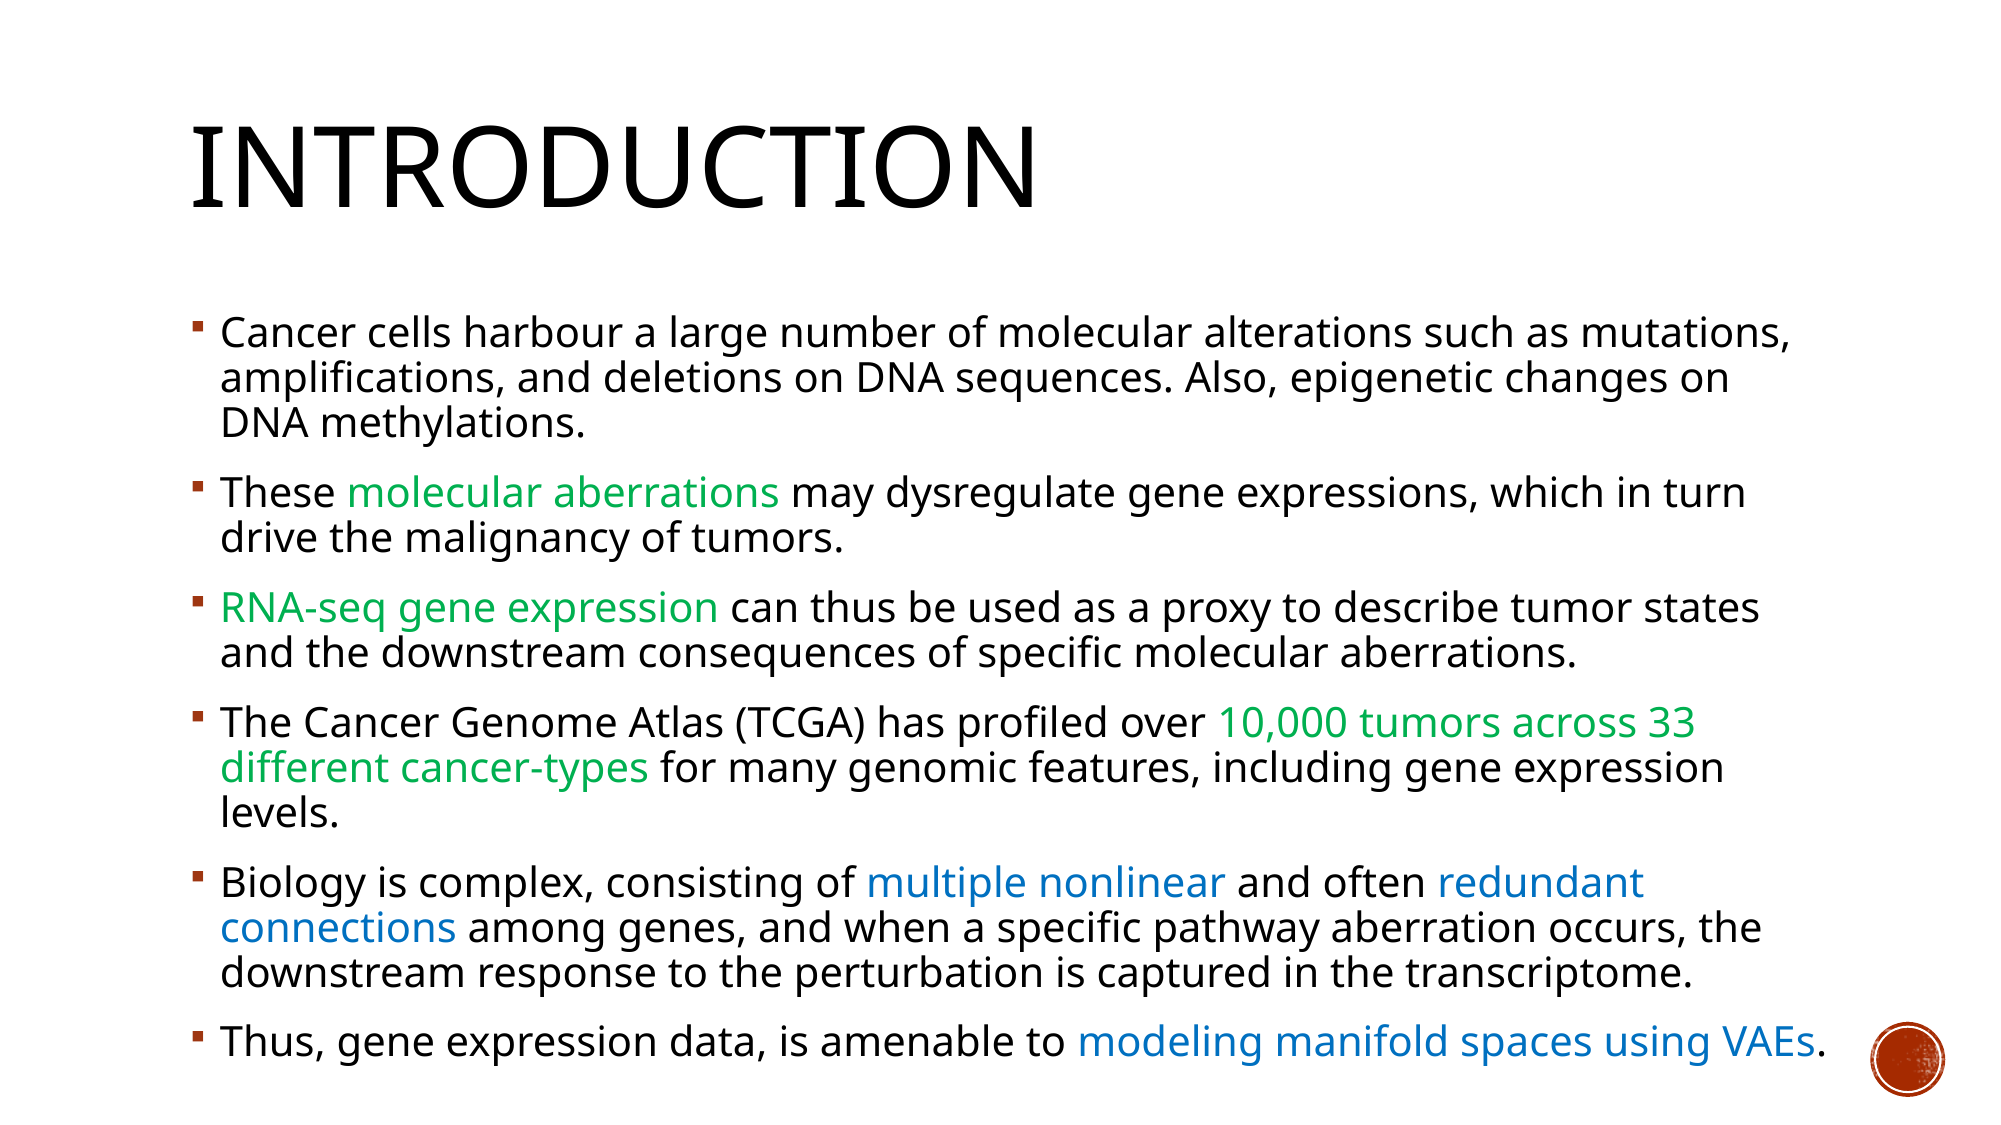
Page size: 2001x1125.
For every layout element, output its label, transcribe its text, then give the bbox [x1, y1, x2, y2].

list Cancer cells harbour a large number of molecular alterations such as mutations, amplifications, and deletions on DNA sequences. Also, epigenetic changes on DNA methylations. These molecular aberrations may dysregulate gene expressions, which in turn drive the malignancy of tumors. RNA-seq gene expression can thus be used as a proxy to describe tumor states and the downstream consequences of specific molecular aberrations. The Cancer Genome Atlas (TCGA) has profiled over 10,000 tumors across 33 different cancer-types for many genomic features, including gene expression levels. Biology is complex, consisting of multiple nonlinear and often redundant connections among genes, and when a specific pathway aberration occurs, the downstream response to the perturbation is captured in the transcriptome. Thus, gene expression data, is amenable to modeling manifold spaces using VAEs. [174, 303, 1845, 969]
text_box Introduction [174, 39, 1825, 304]
